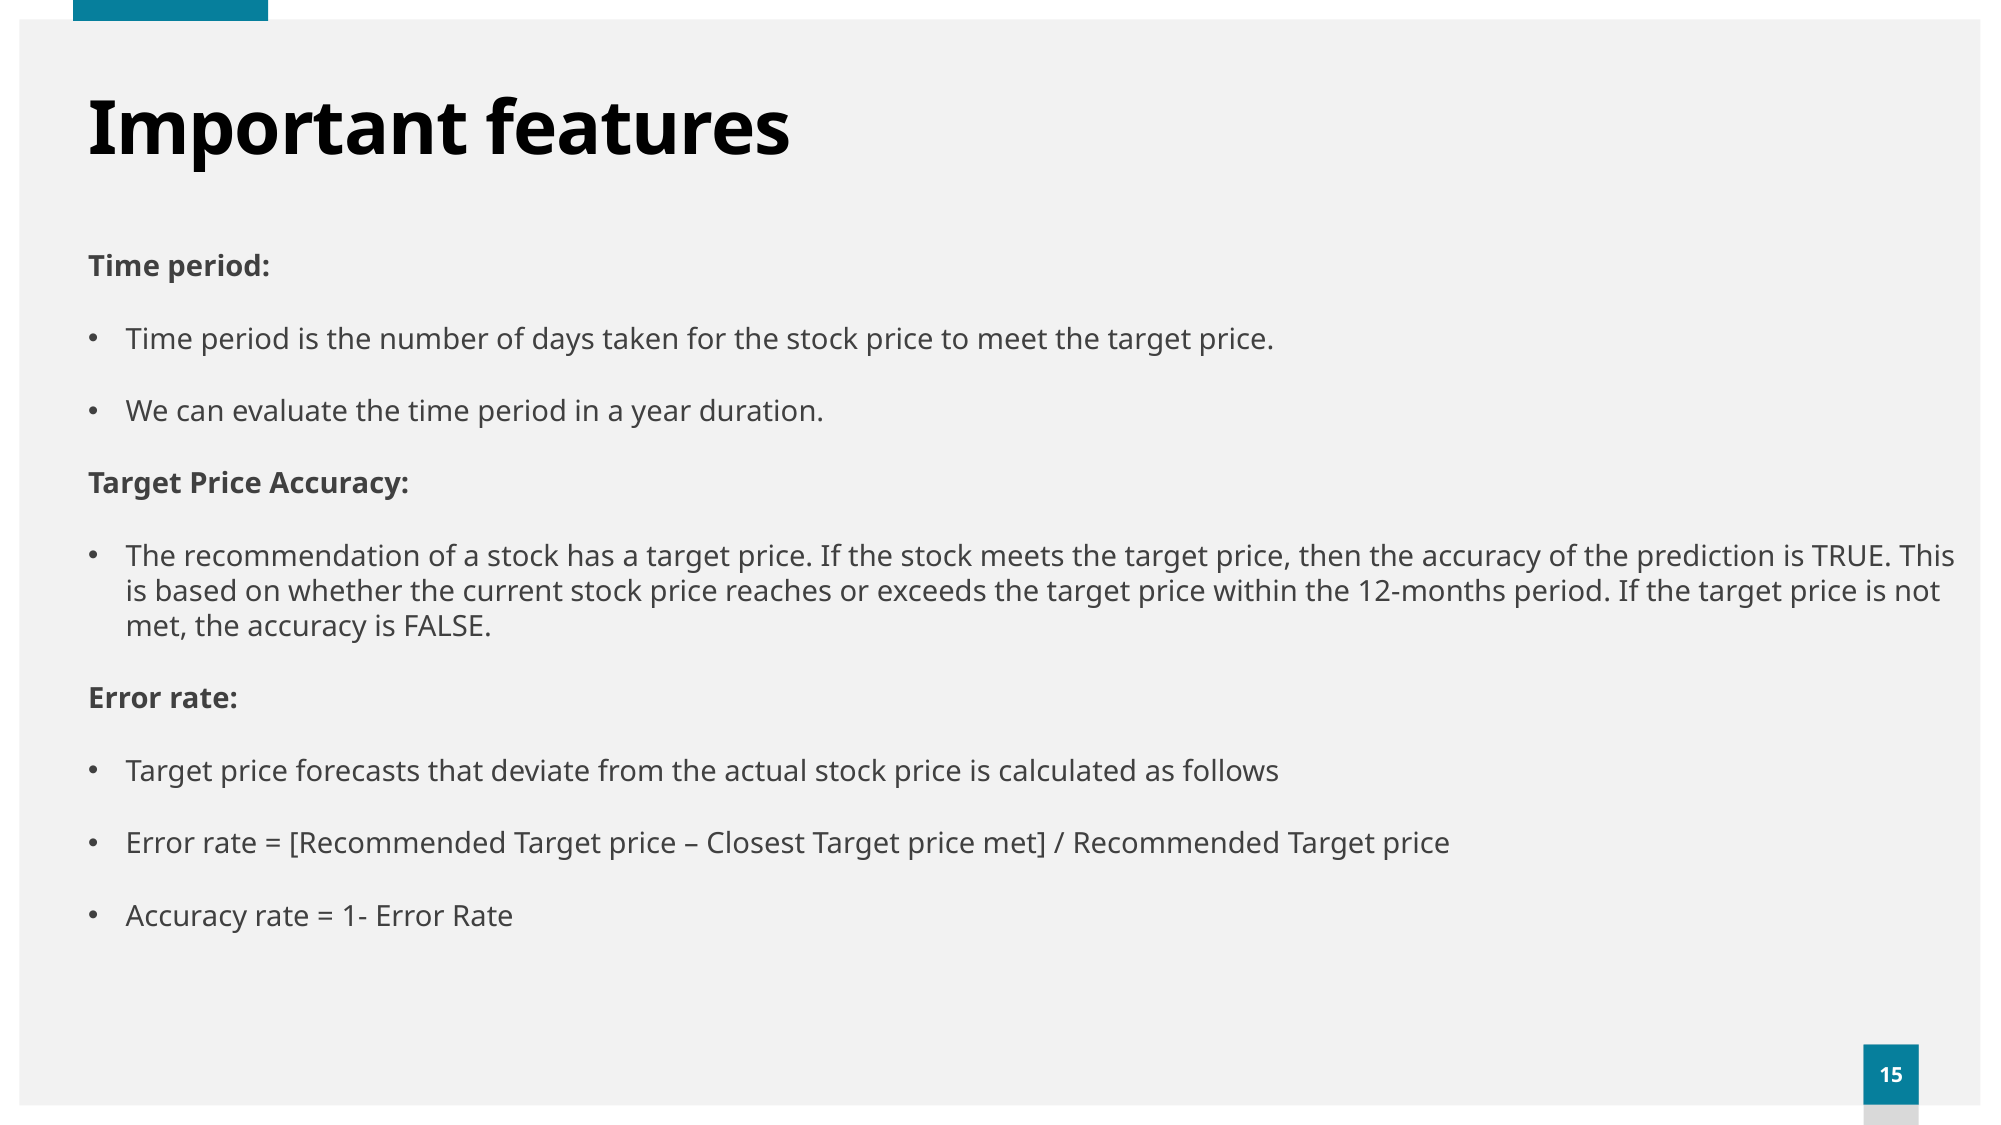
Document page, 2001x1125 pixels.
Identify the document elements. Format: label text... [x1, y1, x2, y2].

title Important features [73, 82, 1907, 179]
list Time period: Time period is the number of days taken for the stock price to meet the target price. We can evaluate the time period in a year duration. Target Price Accuracy: The recommendation of a stock has a target price. If the stock meets the target price, then the accuracy of the prediction is TRUE. This is based on whether the current stock price reaches or exceeds the target price within the 12-months period. If the target price is not met, the accuracy is FALSE. Error rate: Target price forecasts that deviate from the actual stock price is calculated as follows Error rate = [Recommended Target price – Closest Target price met] / Recommended Target price Accuracy rate = 1- Error Rate [73, 239, 1980, 1023]
